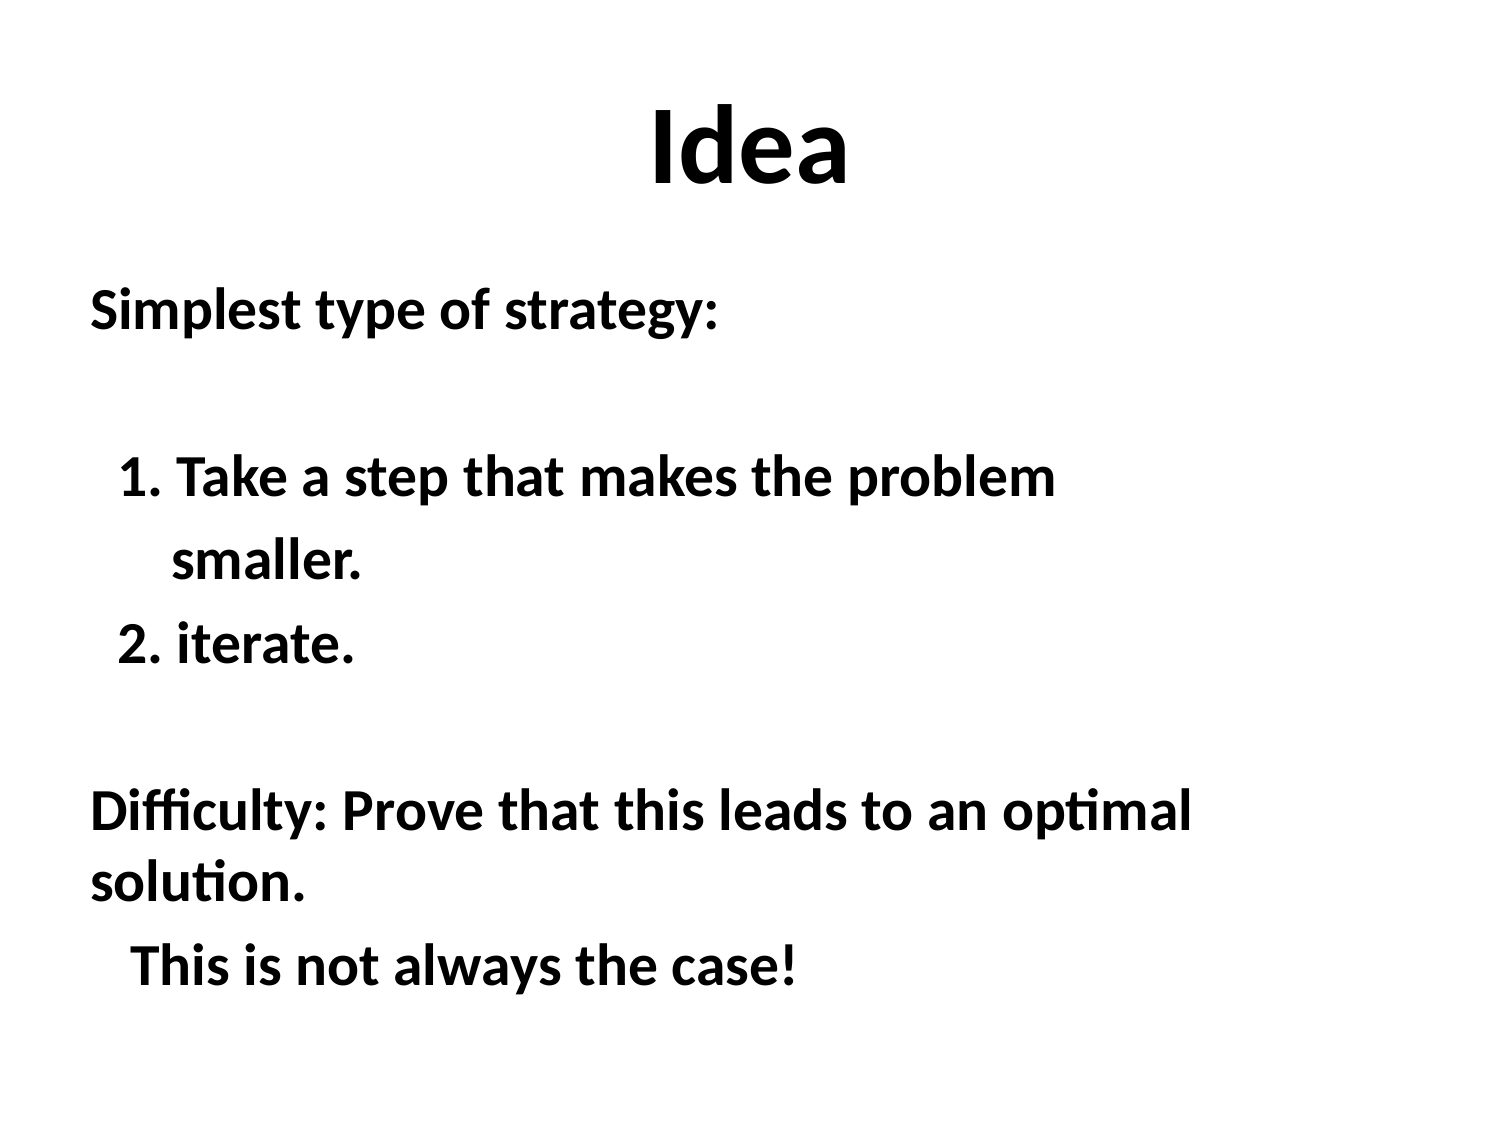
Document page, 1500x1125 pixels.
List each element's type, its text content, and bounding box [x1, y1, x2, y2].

title Idea [75, 45, 1425, 233]
list Simplest type of strategy: 1. Take a step that makes the problem smaller. 2. iterate. Difficulty: Prove that this leads to an optimal solution. This is not always the case! [75, 262, 1425, 1005]
